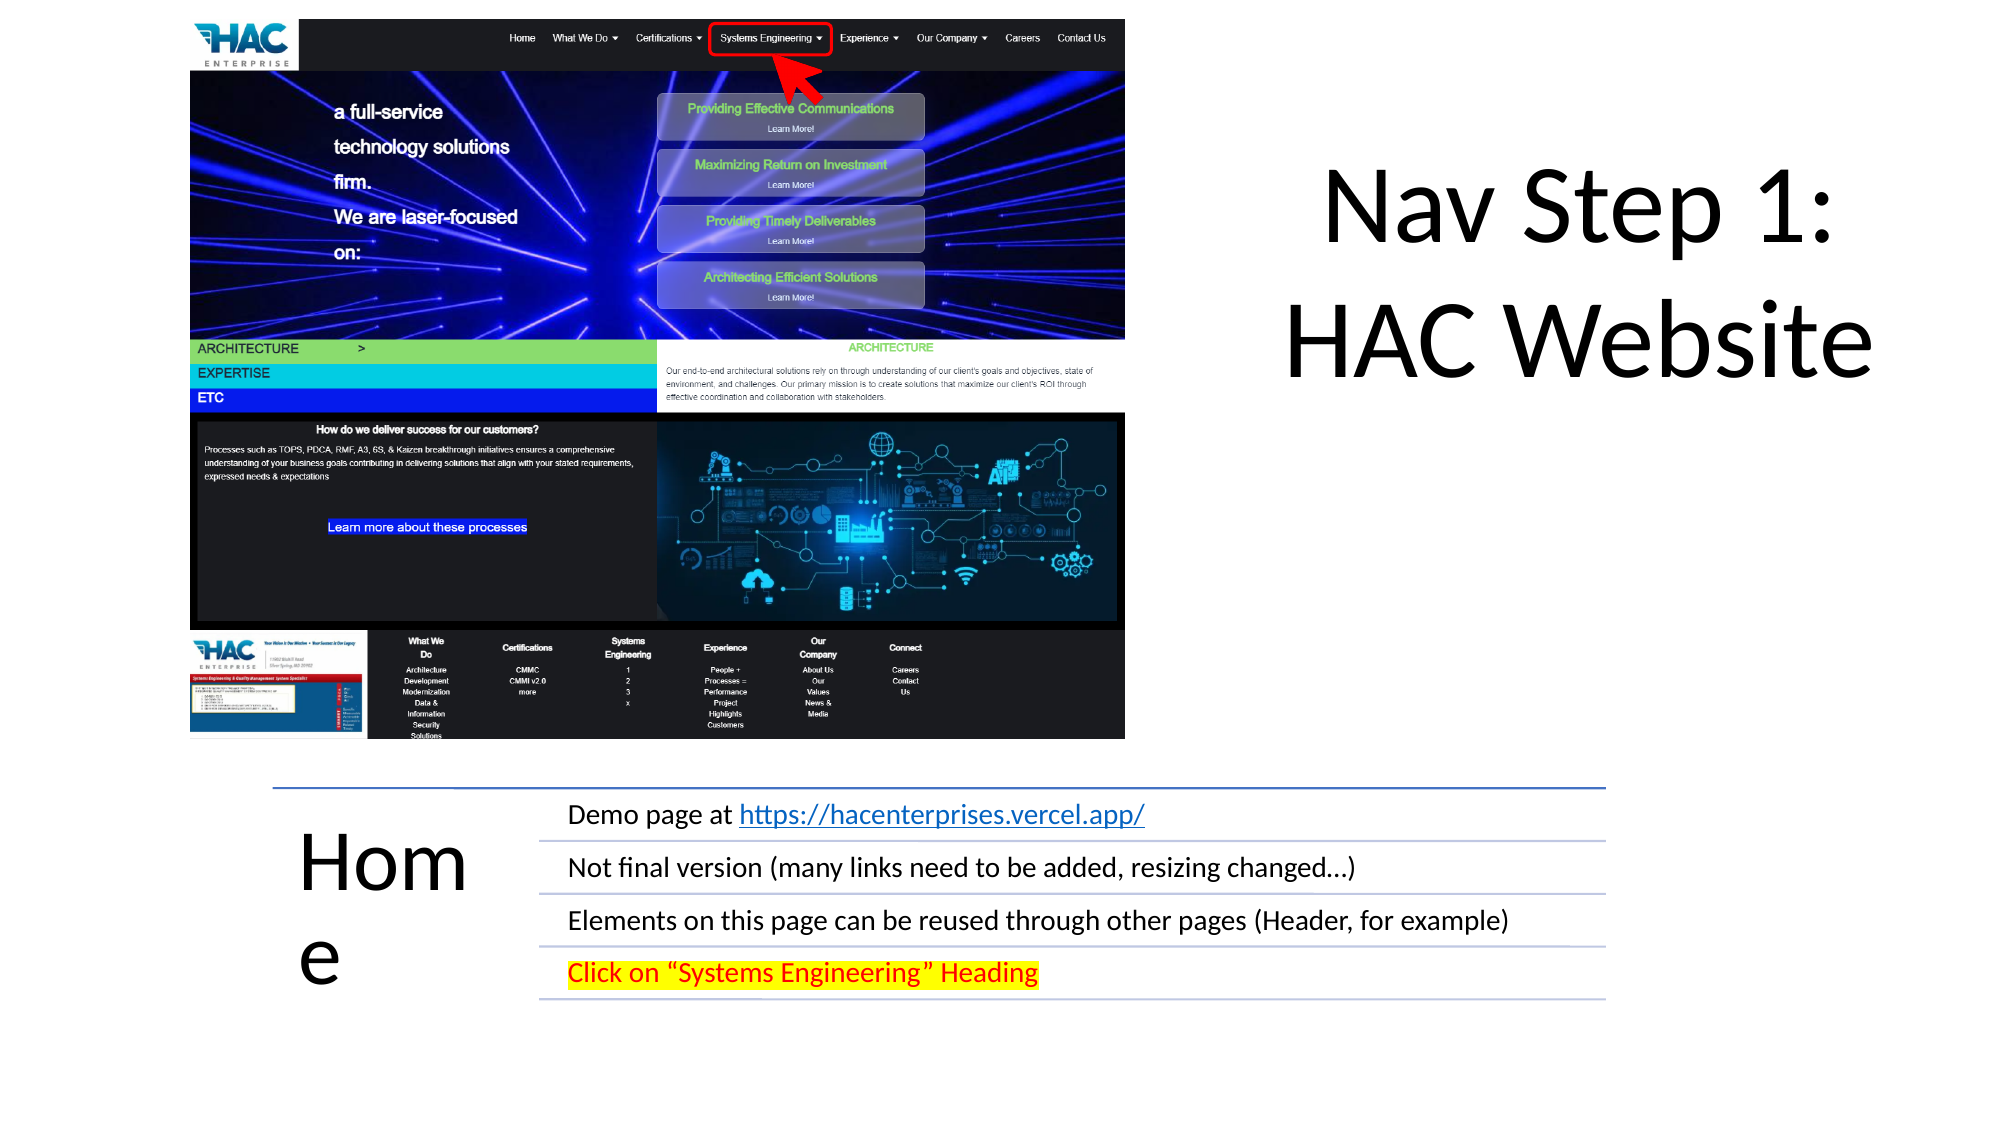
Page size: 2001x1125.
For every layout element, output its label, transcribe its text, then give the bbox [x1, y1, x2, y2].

text_box Nav Step 1: HAC Website [1268, 122, 1891, 408]
picture [190, 19, 1125, 739]
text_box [272, 788, 1606, 1002]
